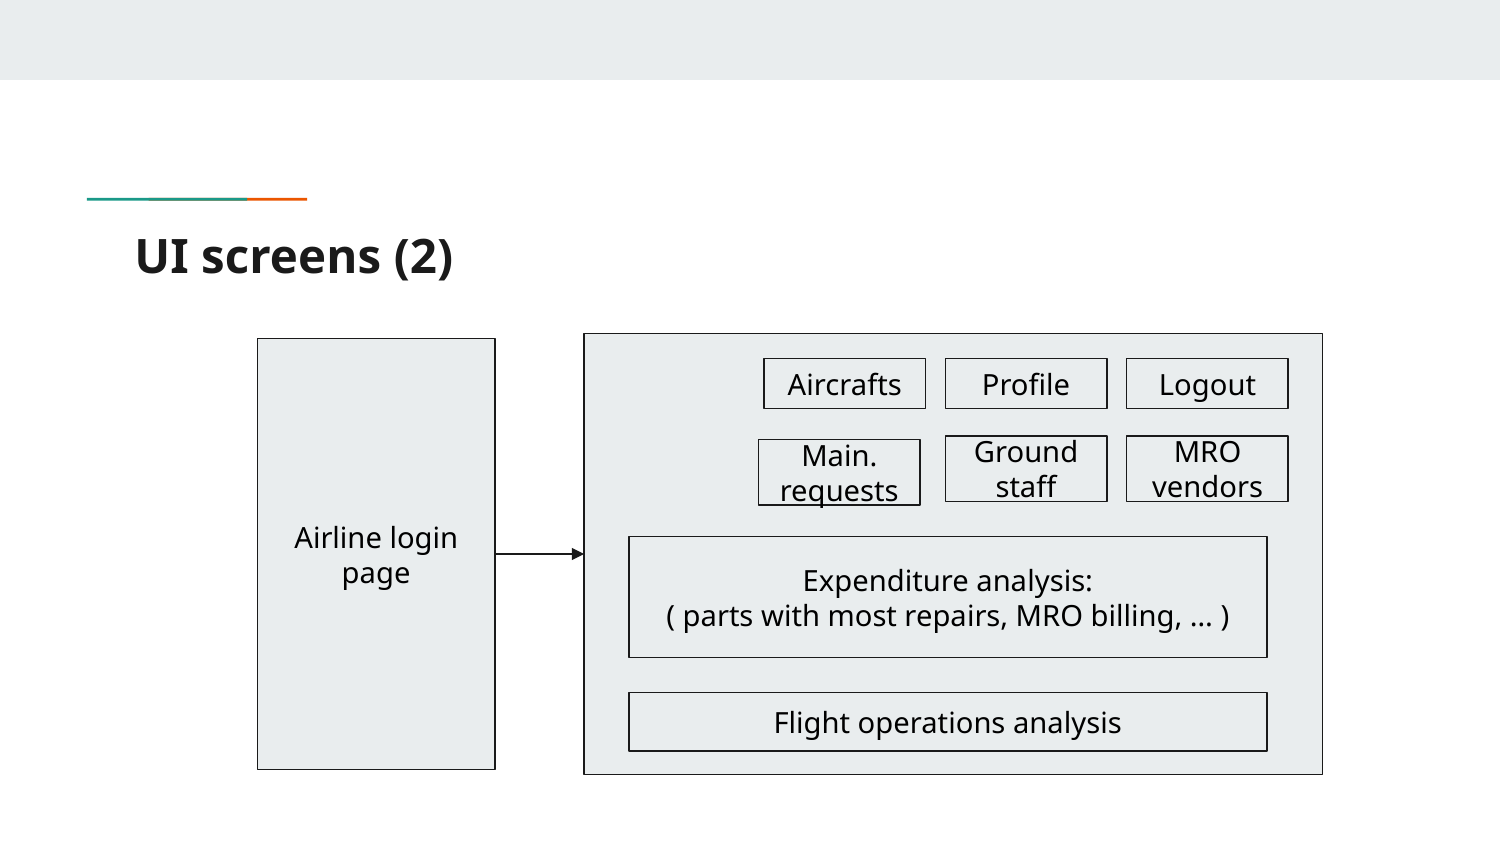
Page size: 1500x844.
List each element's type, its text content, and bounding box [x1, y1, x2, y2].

text_box Logout [1126, 358, 1289, 409]
text_box Aircrafts [764, 358, 926, 409]
text_box Profile [945, 358, 1107, 409]
text_box Ground staff [945, 435, 1107, 502]
text_box MRO vendors [1126, 435, 1289, 502]
text_box Main. requests [758, 439, 921, 506]
text_box Flight operations analysis [628, 692, 1268, 752]
text_box [584, 333, 1323, 775]
text_box Airline login page [257, 338, 496, 770]
text_box Expenditure analysis: ( parts with most repairs, MRO billing, … ) [628, 536, 1268, 658]
title UI screens (2) [119, 210, 1381, 299]
